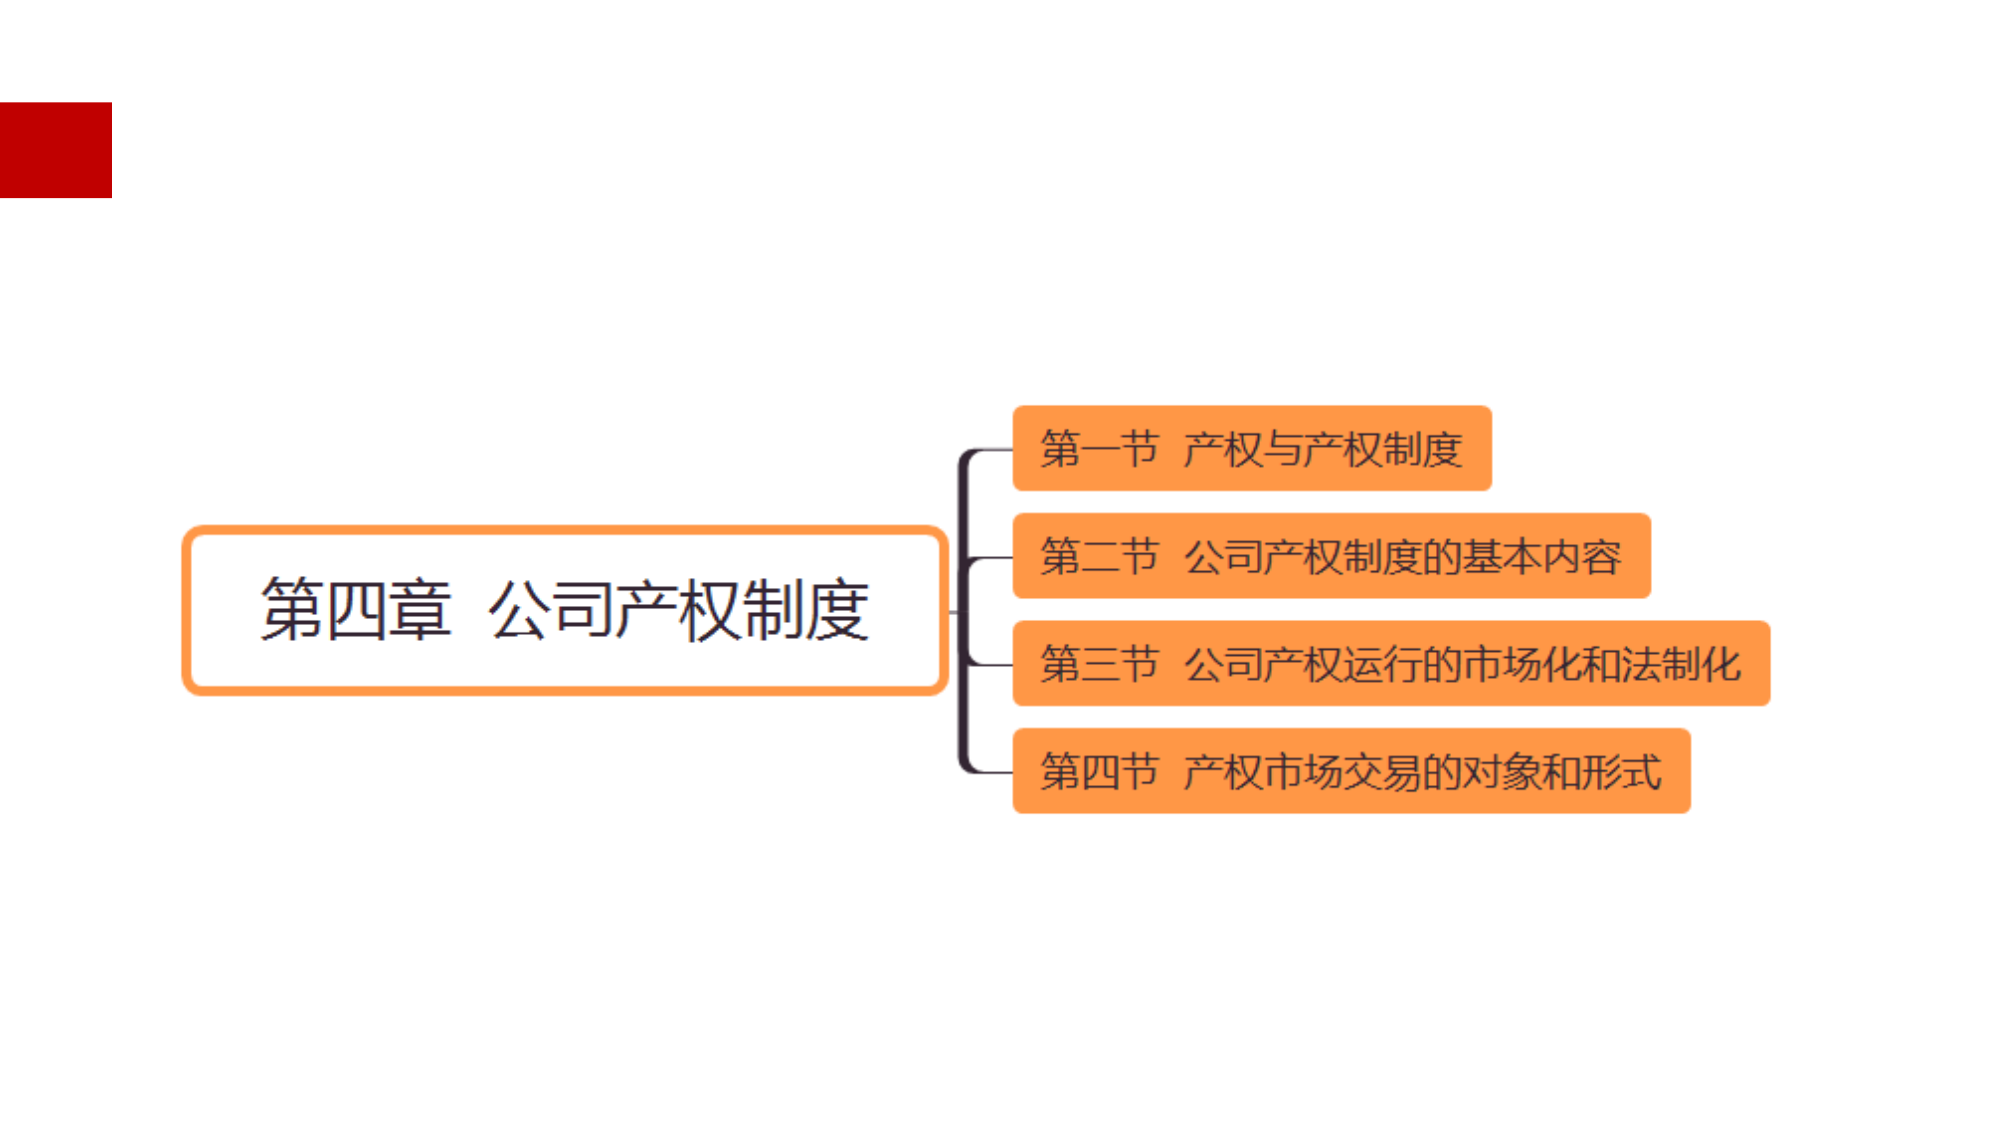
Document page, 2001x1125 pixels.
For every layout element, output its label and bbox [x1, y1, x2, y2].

picture [149, 375, 1803, 846]
